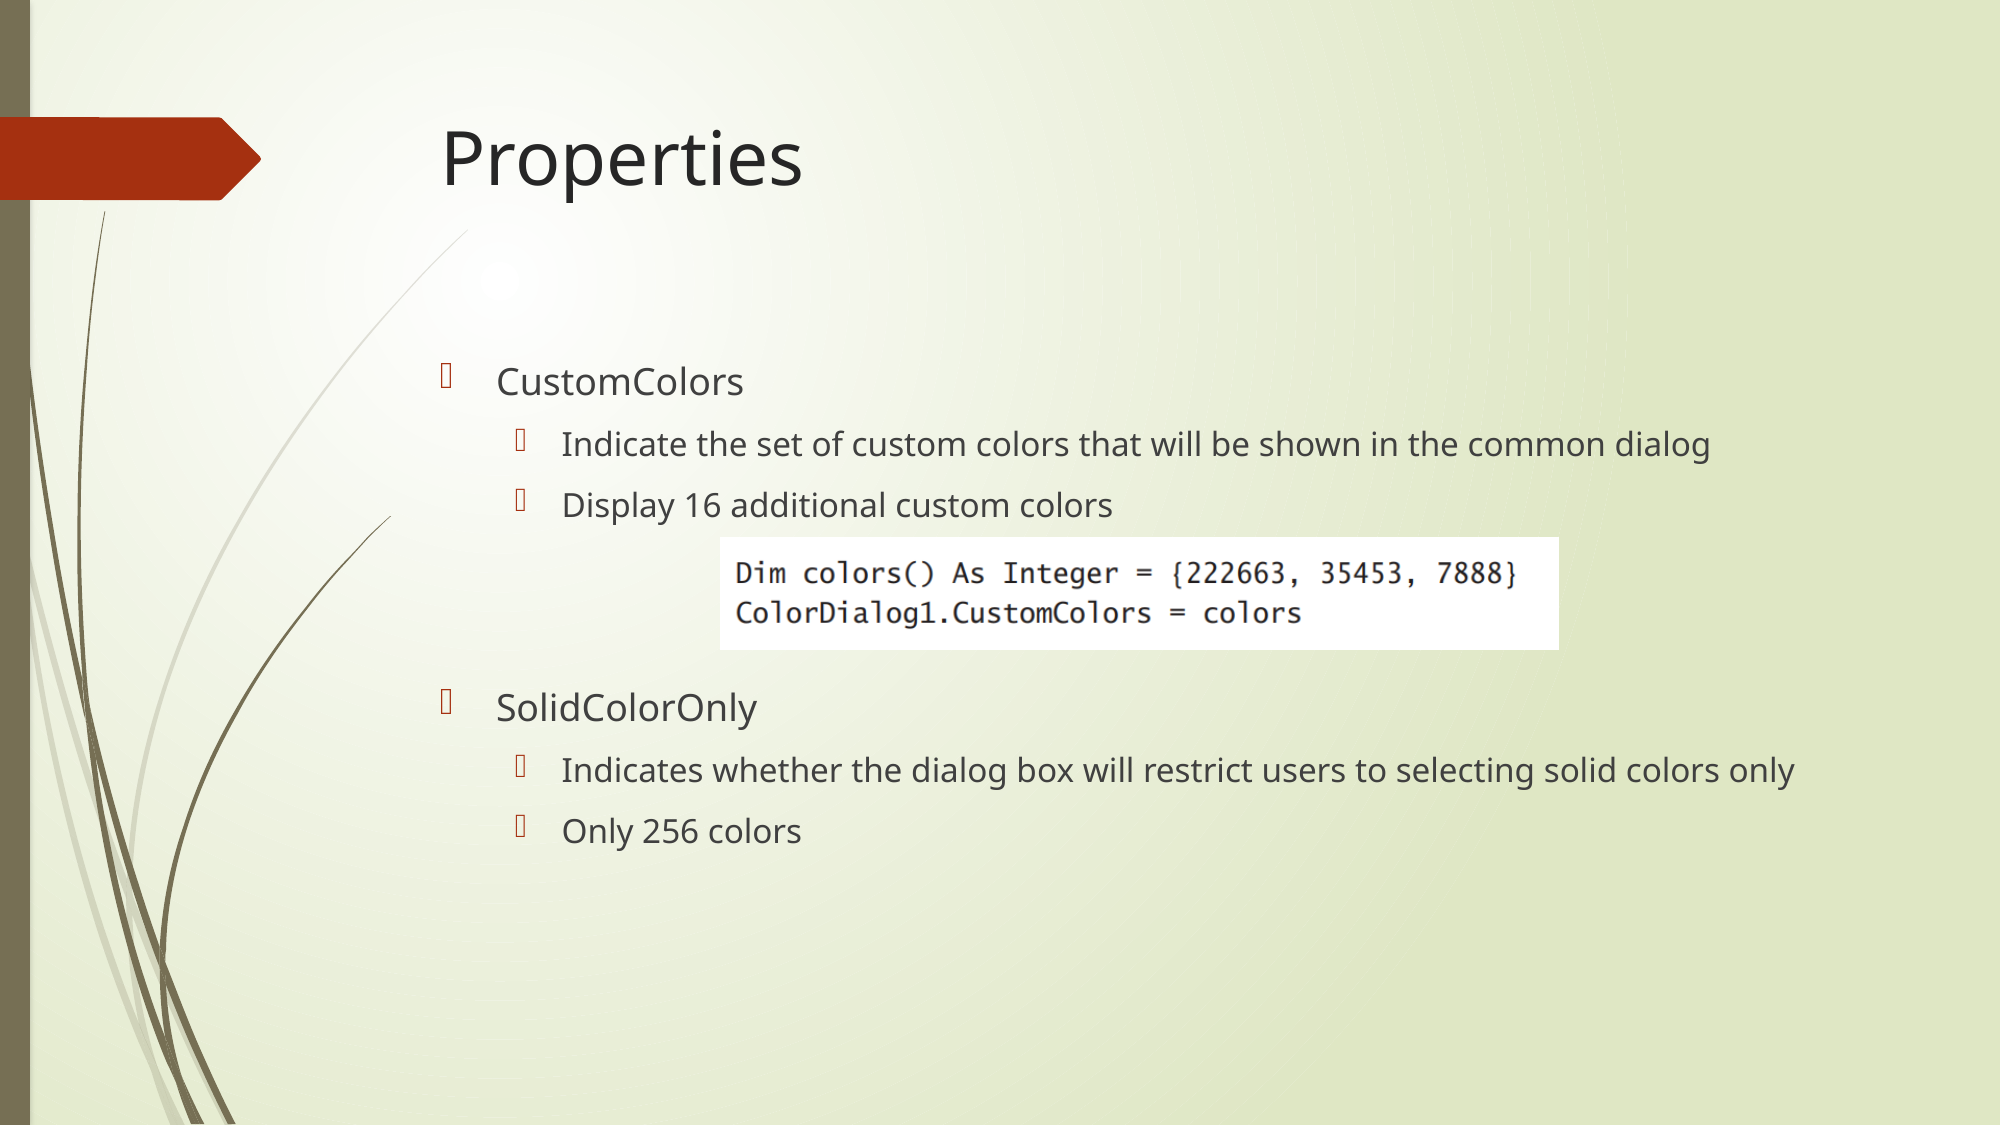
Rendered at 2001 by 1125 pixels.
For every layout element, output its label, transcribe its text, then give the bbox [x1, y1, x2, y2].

list CustomColors Indicate the set of custom colors that will be shown in the common dialog Display 16 additional custom colors SolidColorOnly Indicates whether the dialog box will restrict users to selecting solid colors only Only 256 colors [424, 350, 1888, 970]
picture [720, 537, 1560, 651]
title Properties [425, 102, 1888, 313]
